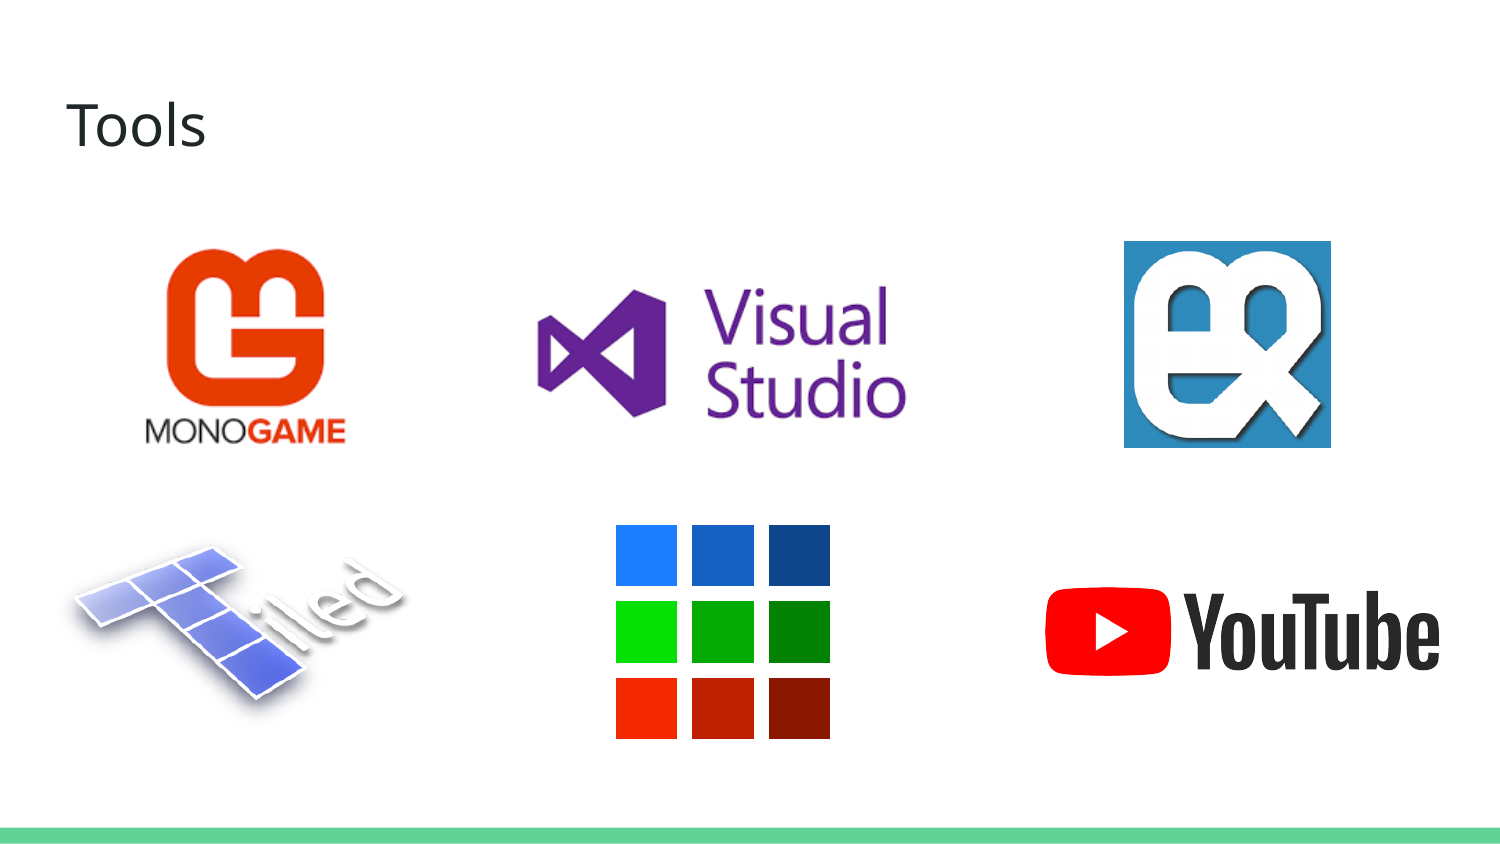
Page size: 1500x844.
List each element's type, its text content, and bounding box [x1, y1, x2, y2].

picture [50, 533, 413, 730]
picture [1045, 587, 1439, 676]
picture [503, 242, 941, 462]
picture [599, 509, 845, 754]
title Tools [51, 72, 1449, 167]
picture [1124, 241, 1331, 448]
picture [142, 242, 349, 447]
